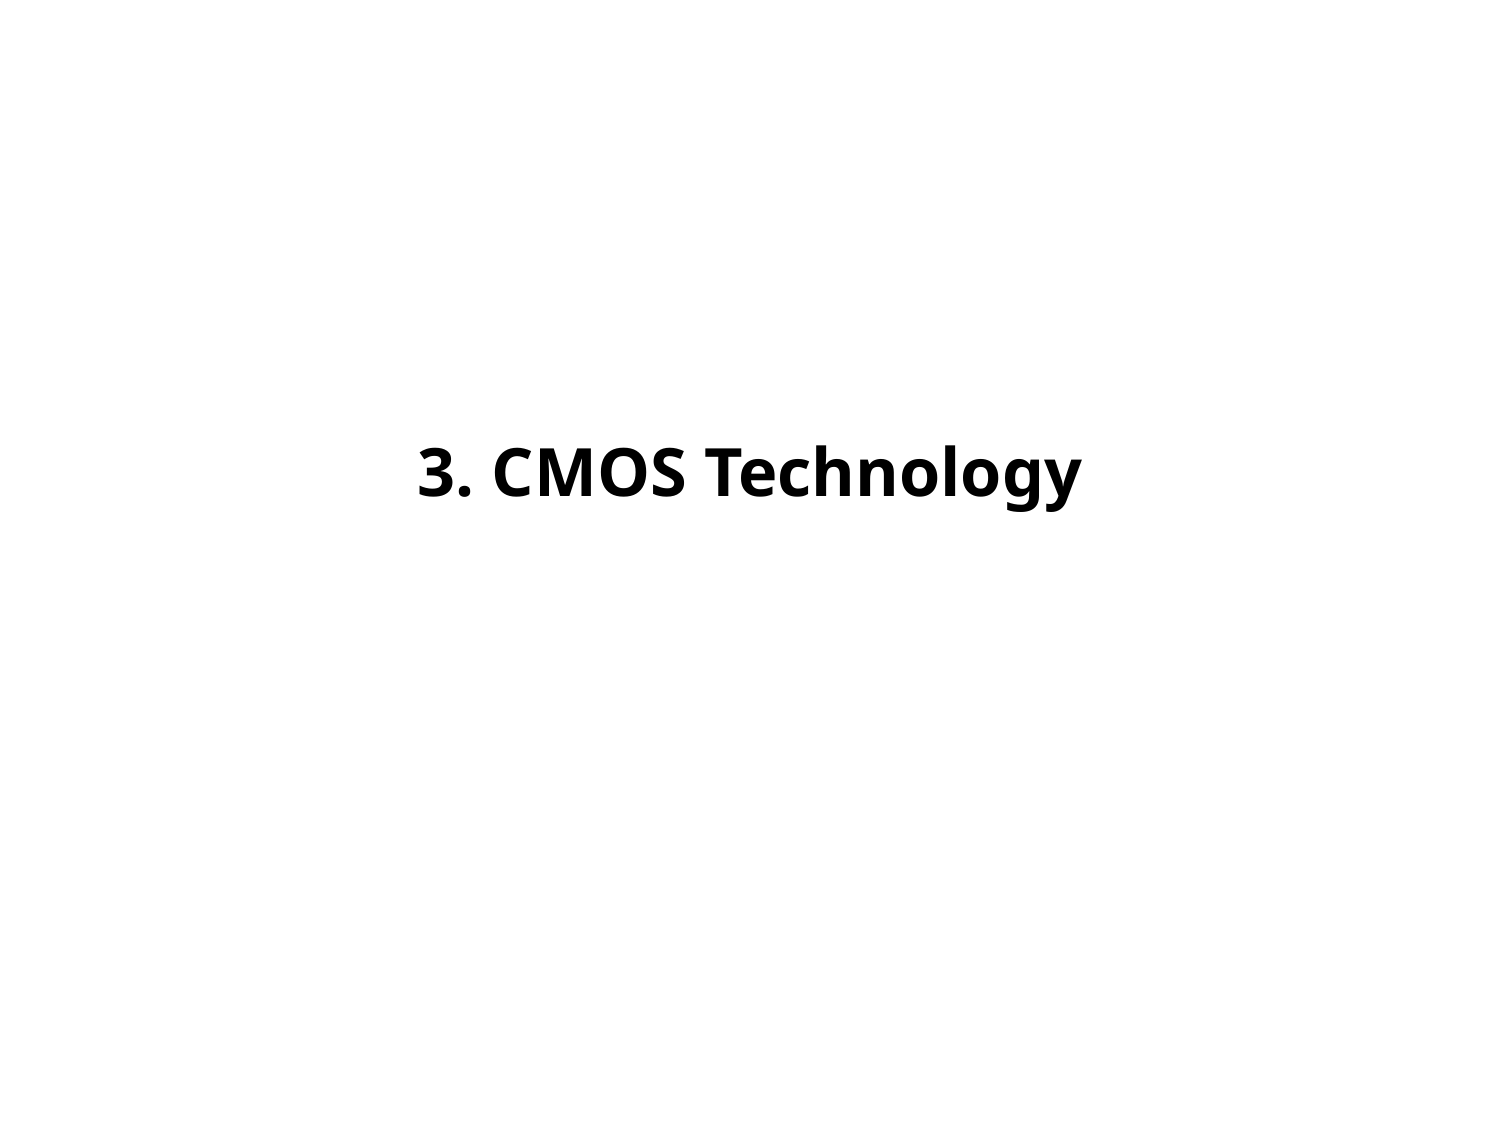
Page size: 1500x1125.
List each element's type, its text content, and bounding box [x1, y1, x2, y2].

title 3. CMOS Technology [112, 349, 1388, 591]
